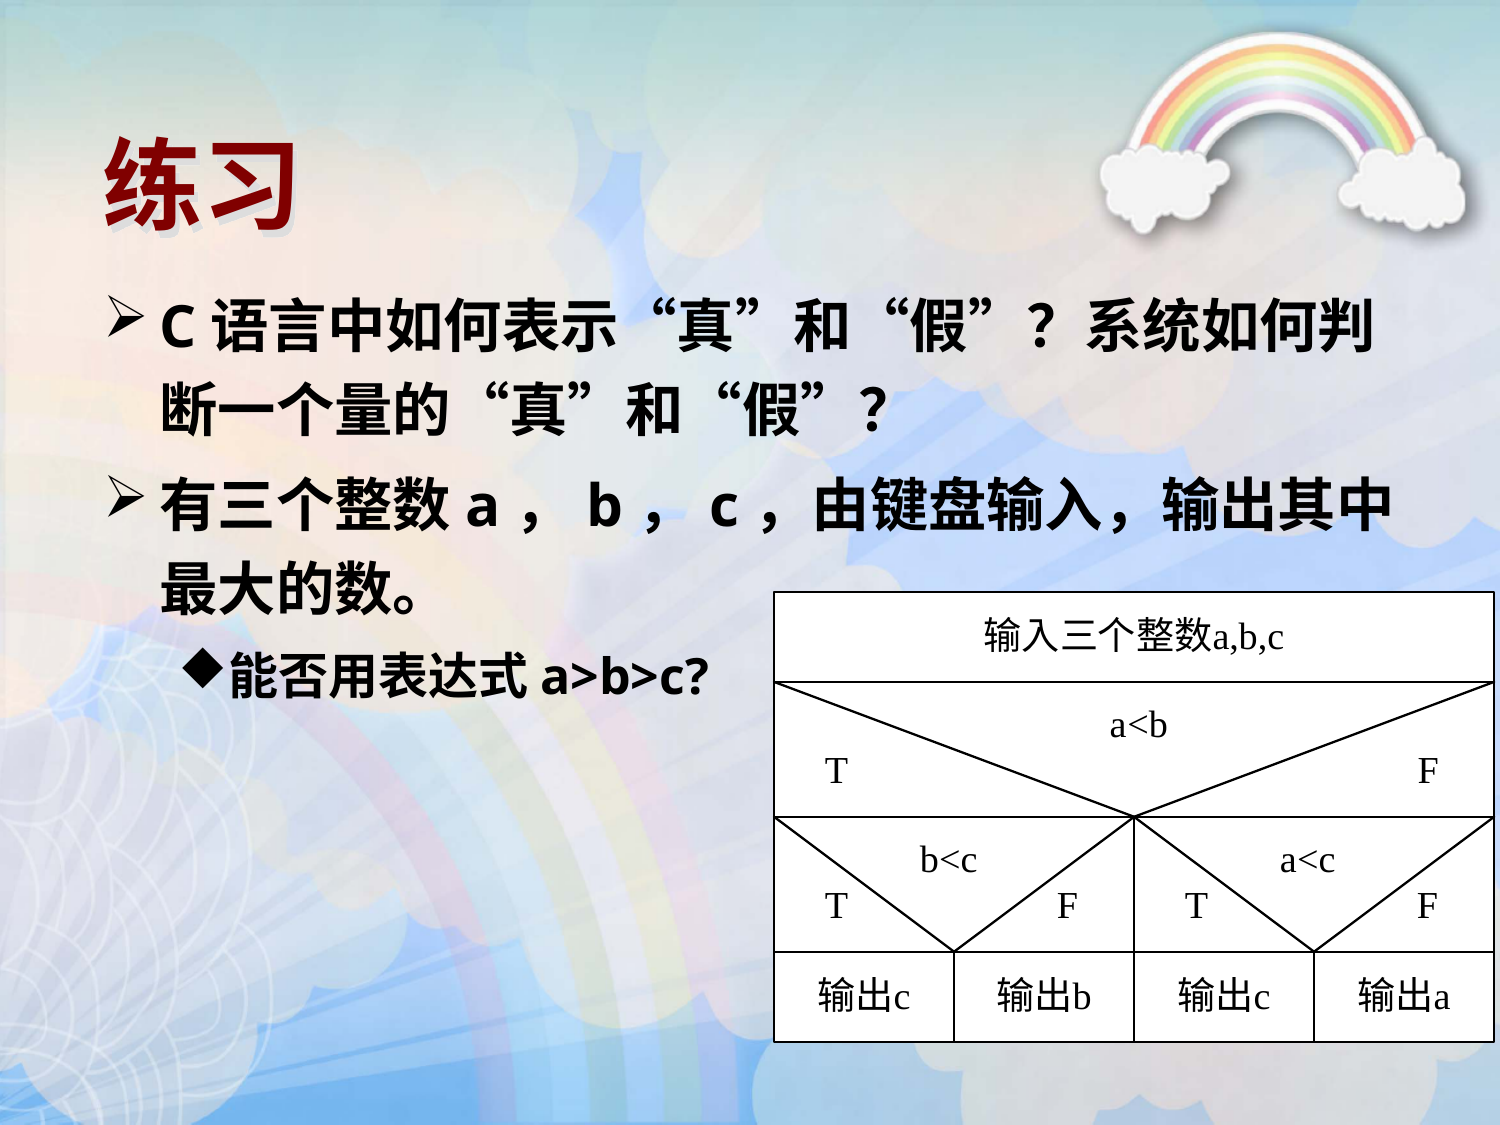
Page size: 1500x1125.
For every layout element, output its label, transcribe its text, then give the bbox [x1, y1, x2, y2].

picture [0, 0, 1500, 1125]
title 练习 [87, 114, 1427, 251]
list C语言中如何表示“真”和“假”？系统如何判断一个量的“真”和“假”？ 有三个整数a，b，c，由键盘输入，输出其中最大的数。 能否用表达式a>b>c? [88, 267, 1424, 1005]
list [767, 585, 1500, 1048]
